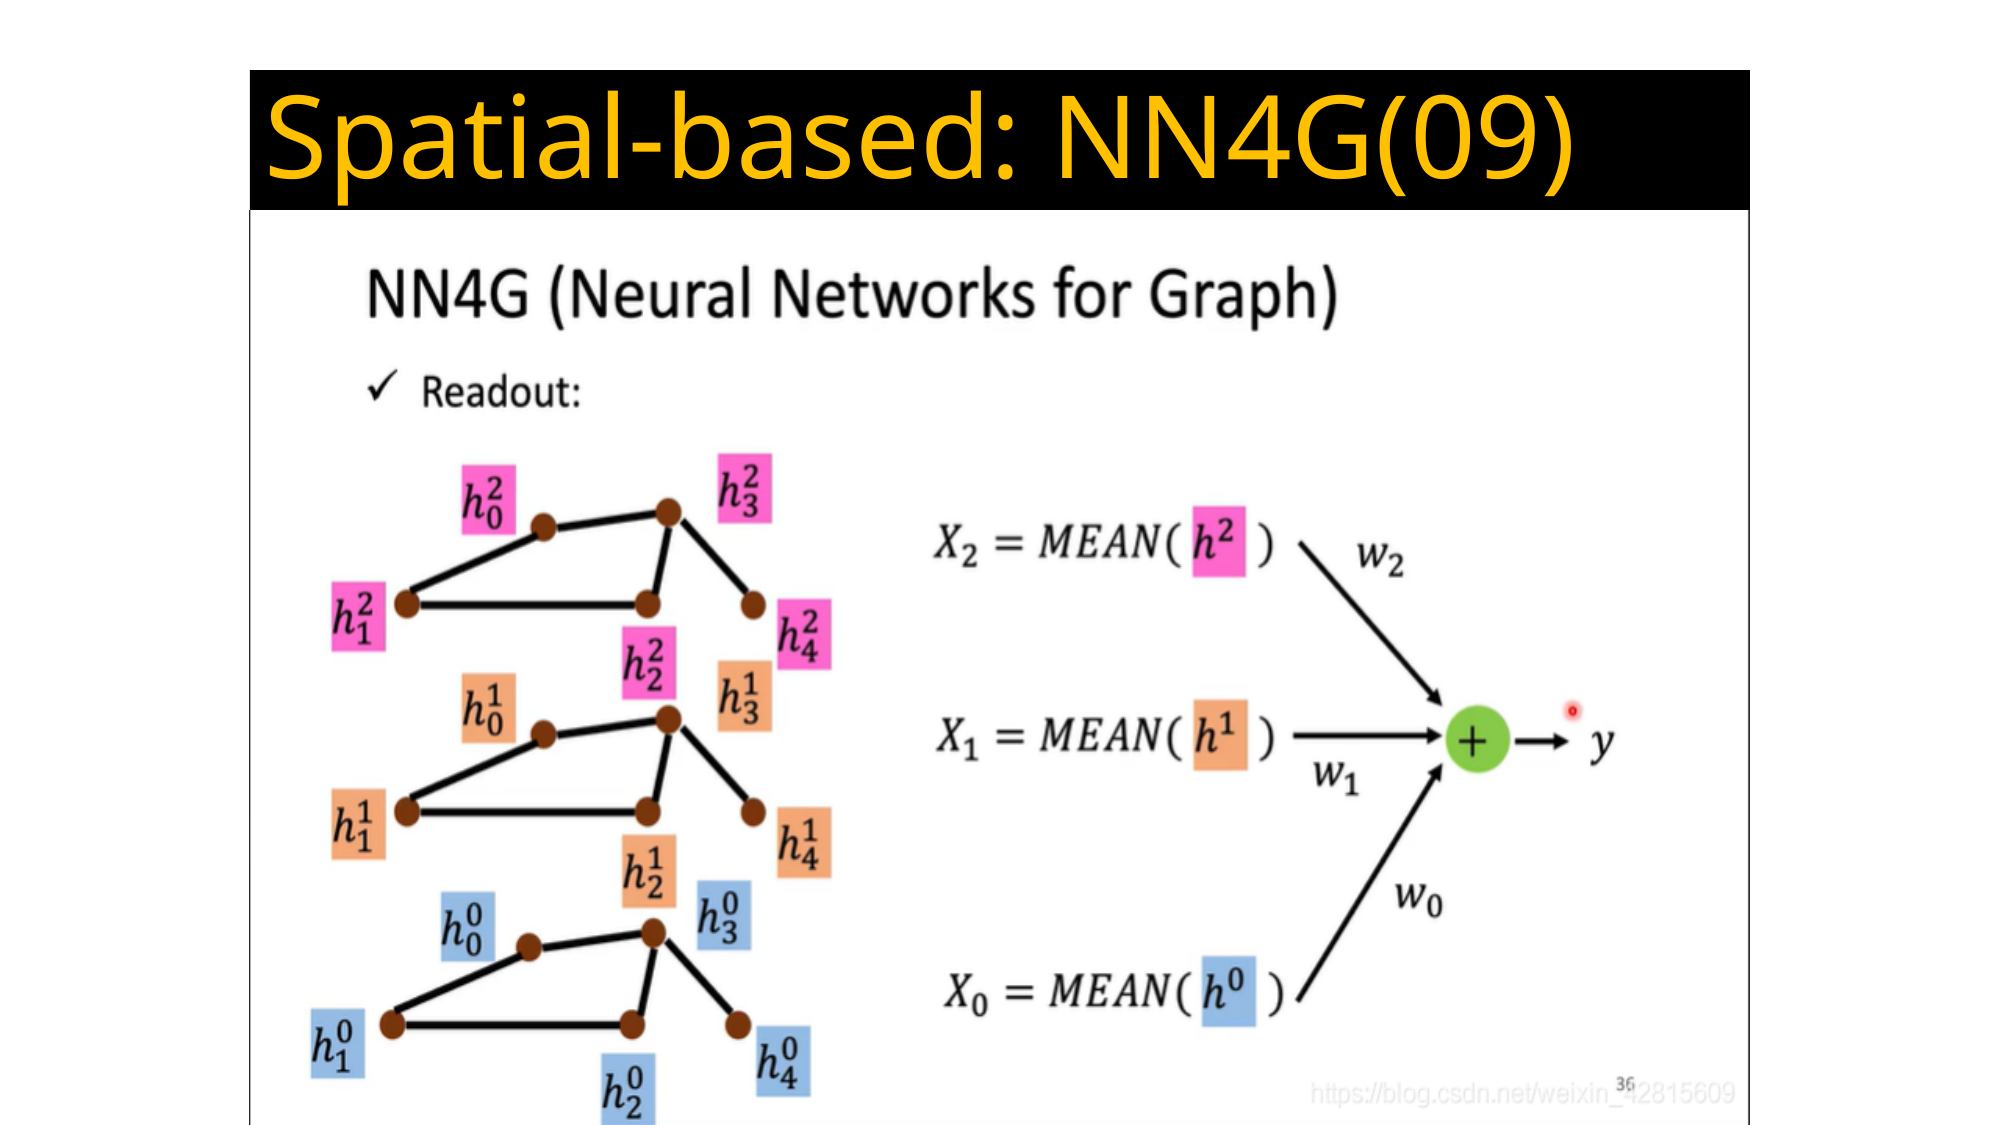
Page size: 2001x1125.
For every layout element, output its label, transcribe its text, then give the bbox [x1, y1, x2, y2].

title Spatial-based: NN4G(09) [249, 70, 1750, 210]
picture [249, 210, 1750, 1125]
